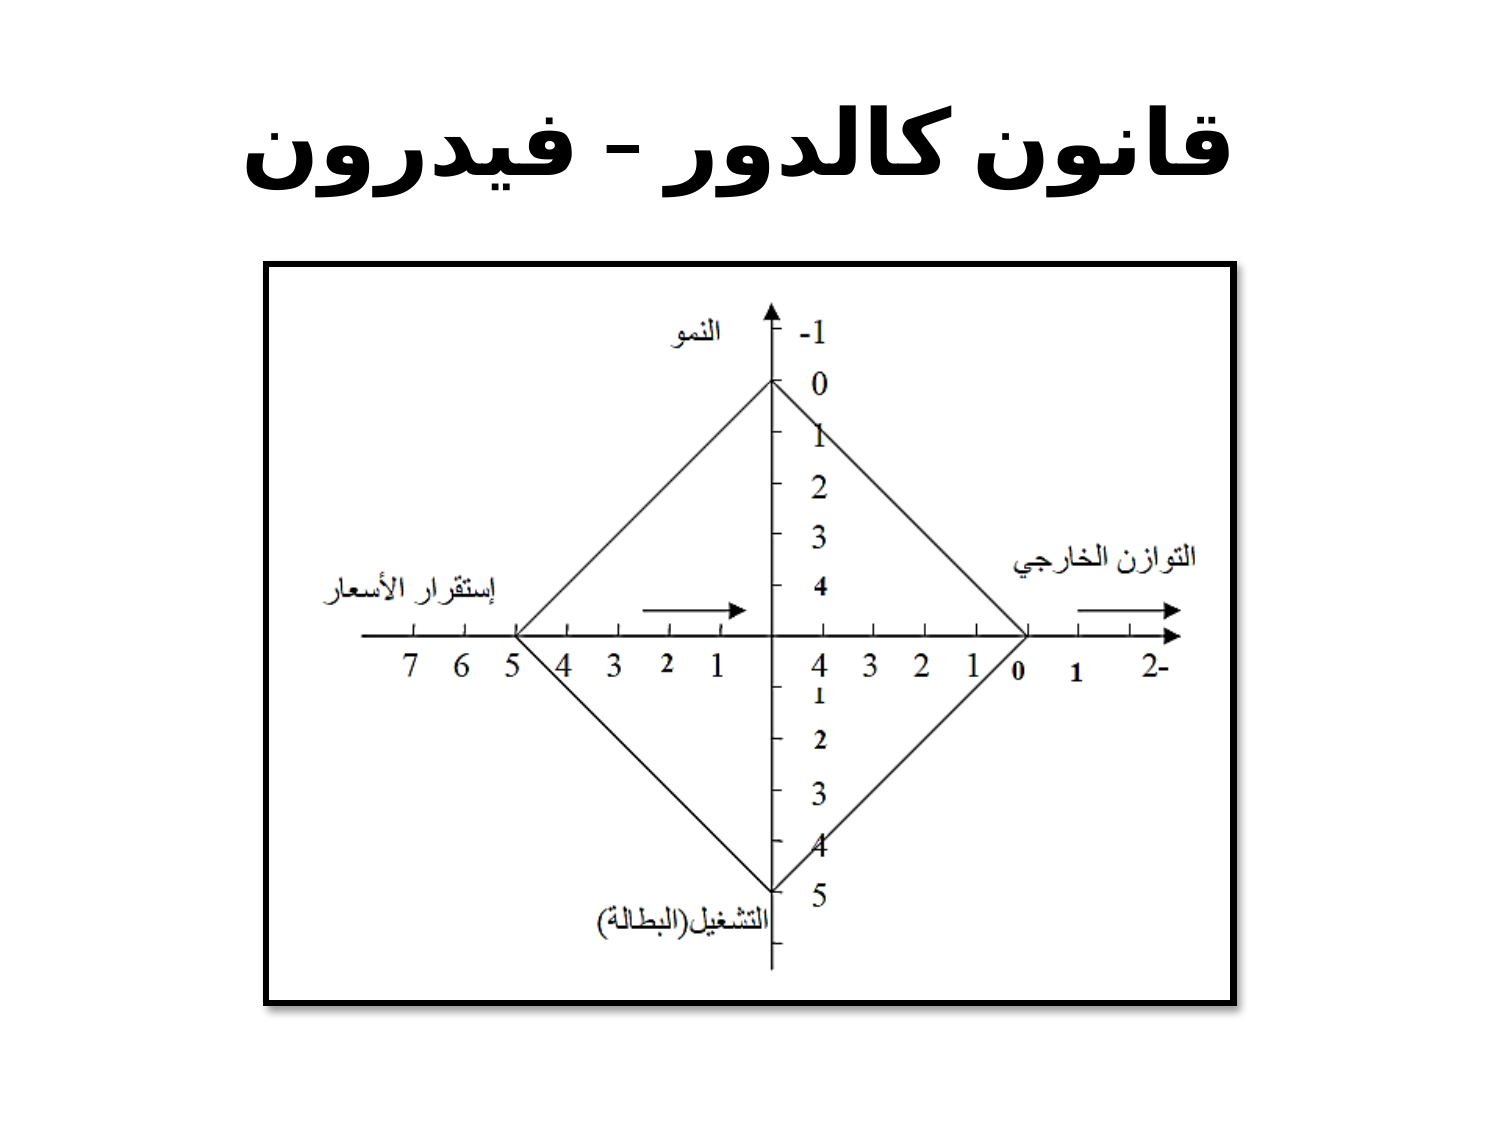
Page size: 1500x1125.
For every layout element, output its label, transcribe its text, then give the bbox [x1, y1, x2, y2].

title قانون كالدور – فيدرون [75, 45, 1425, 233]
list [269, 267, 1231, 1001]
